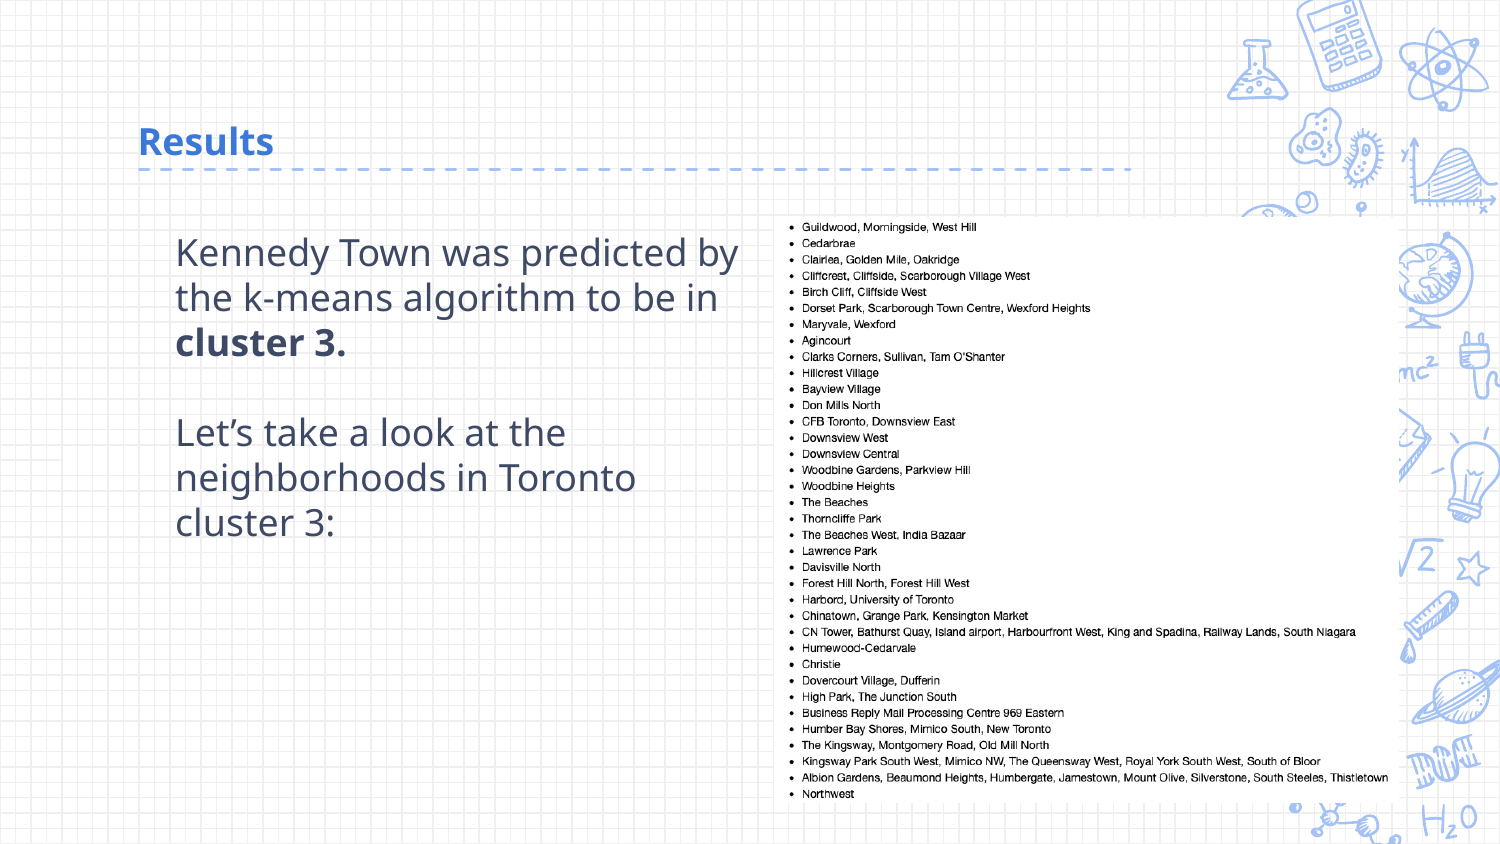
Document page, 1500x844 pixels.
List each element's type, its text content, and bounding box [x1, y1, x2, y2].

title Results [122, 36, 1130, 178]
picture [774, 216, 1400, 803]
list Kennedy Town was predicted by the k-means algorithm to be in cluster 3. Let’s take a look at the neighborhoods in Toronto cluster 3: [122, 213, 775, 806]
